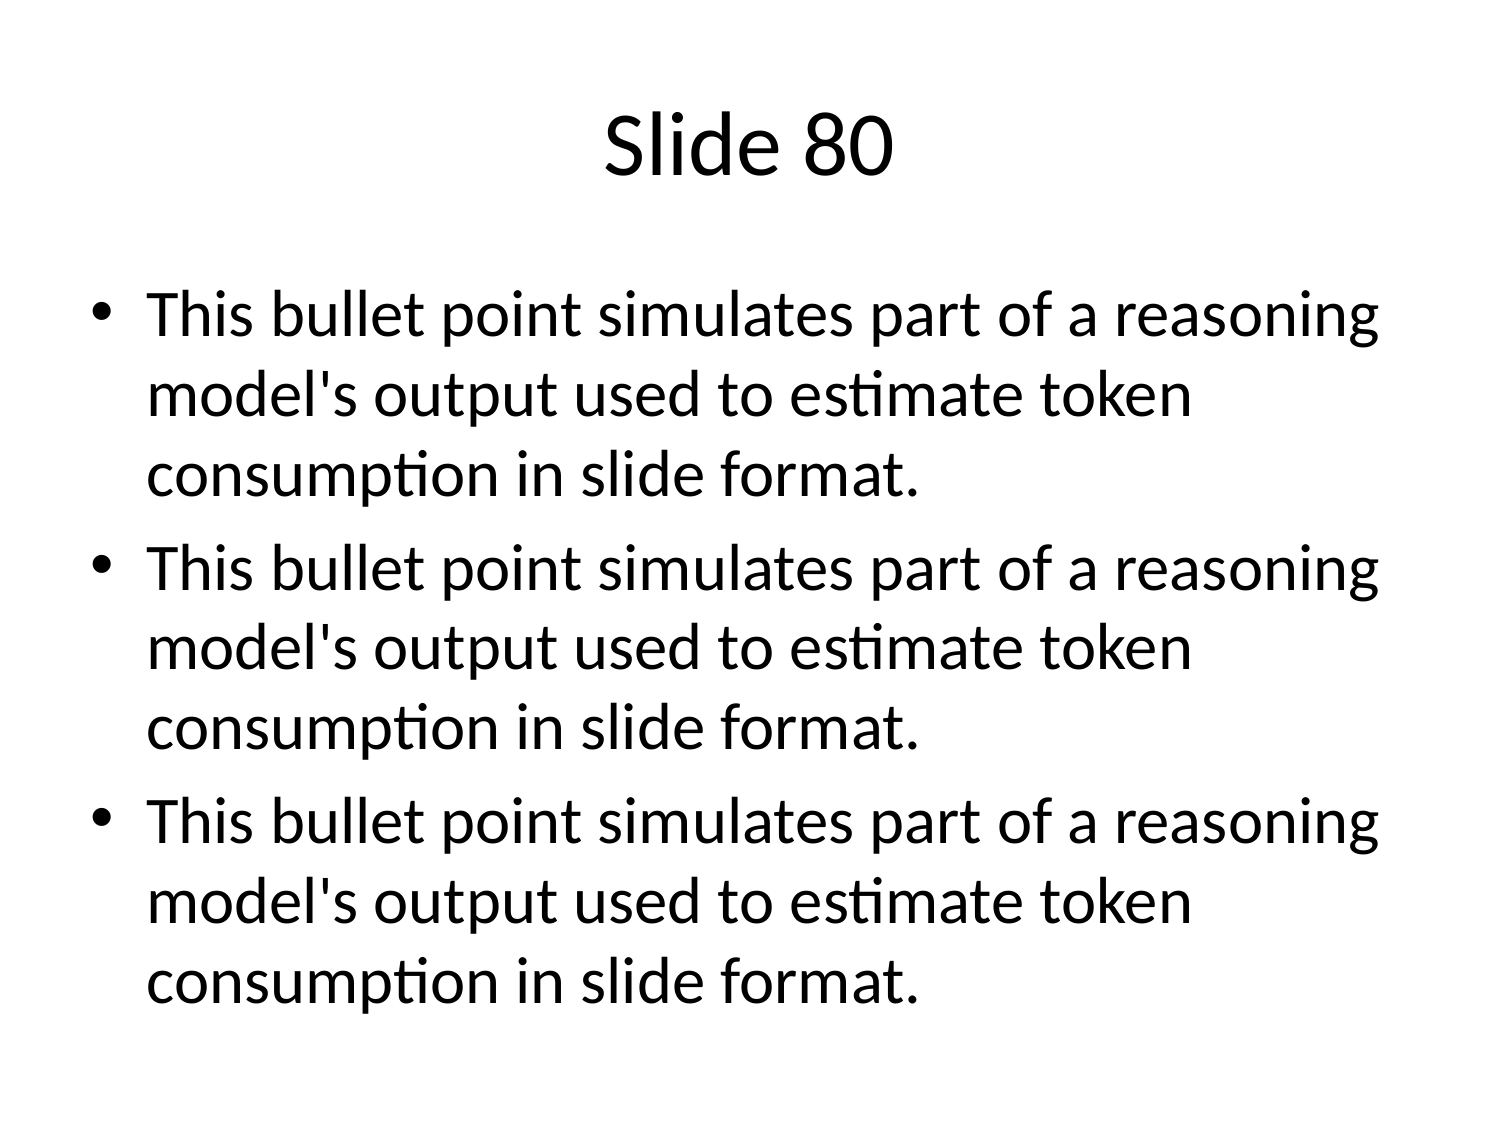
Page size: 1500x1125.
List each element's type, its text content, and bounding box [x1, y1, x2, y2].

title Slide 80 [75, 45, 1425, 233]
list This bullet point simulates part of a reasoning model's output used to estimate token consumption in slide format. This bullet point simulates part of a reasoning model's output used to estimate token consumption in slide format. This bullet point simulates part of a reasoning model's output used to estimate token consumption in slide format. [75, 262, 1425, 1005]
